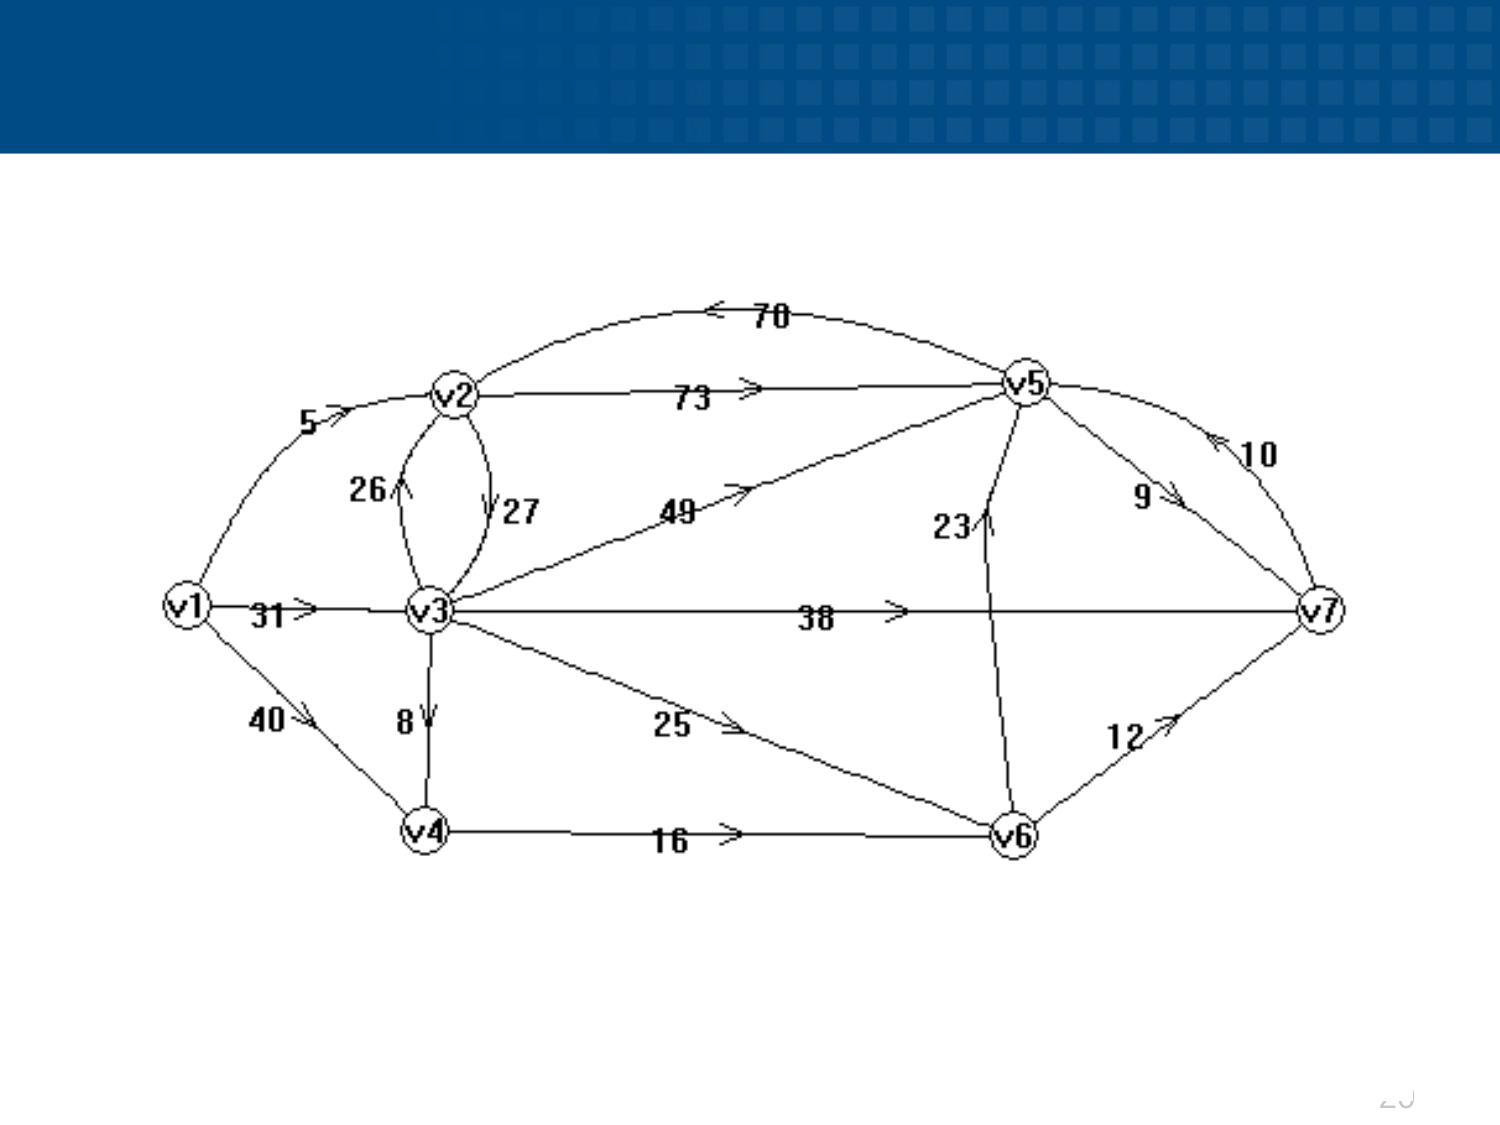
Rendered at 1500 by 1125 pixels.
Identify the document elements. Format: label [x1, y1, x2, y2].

picture [0, 0, 1500, 1125]
list [99, 262, 1413, 1101]
